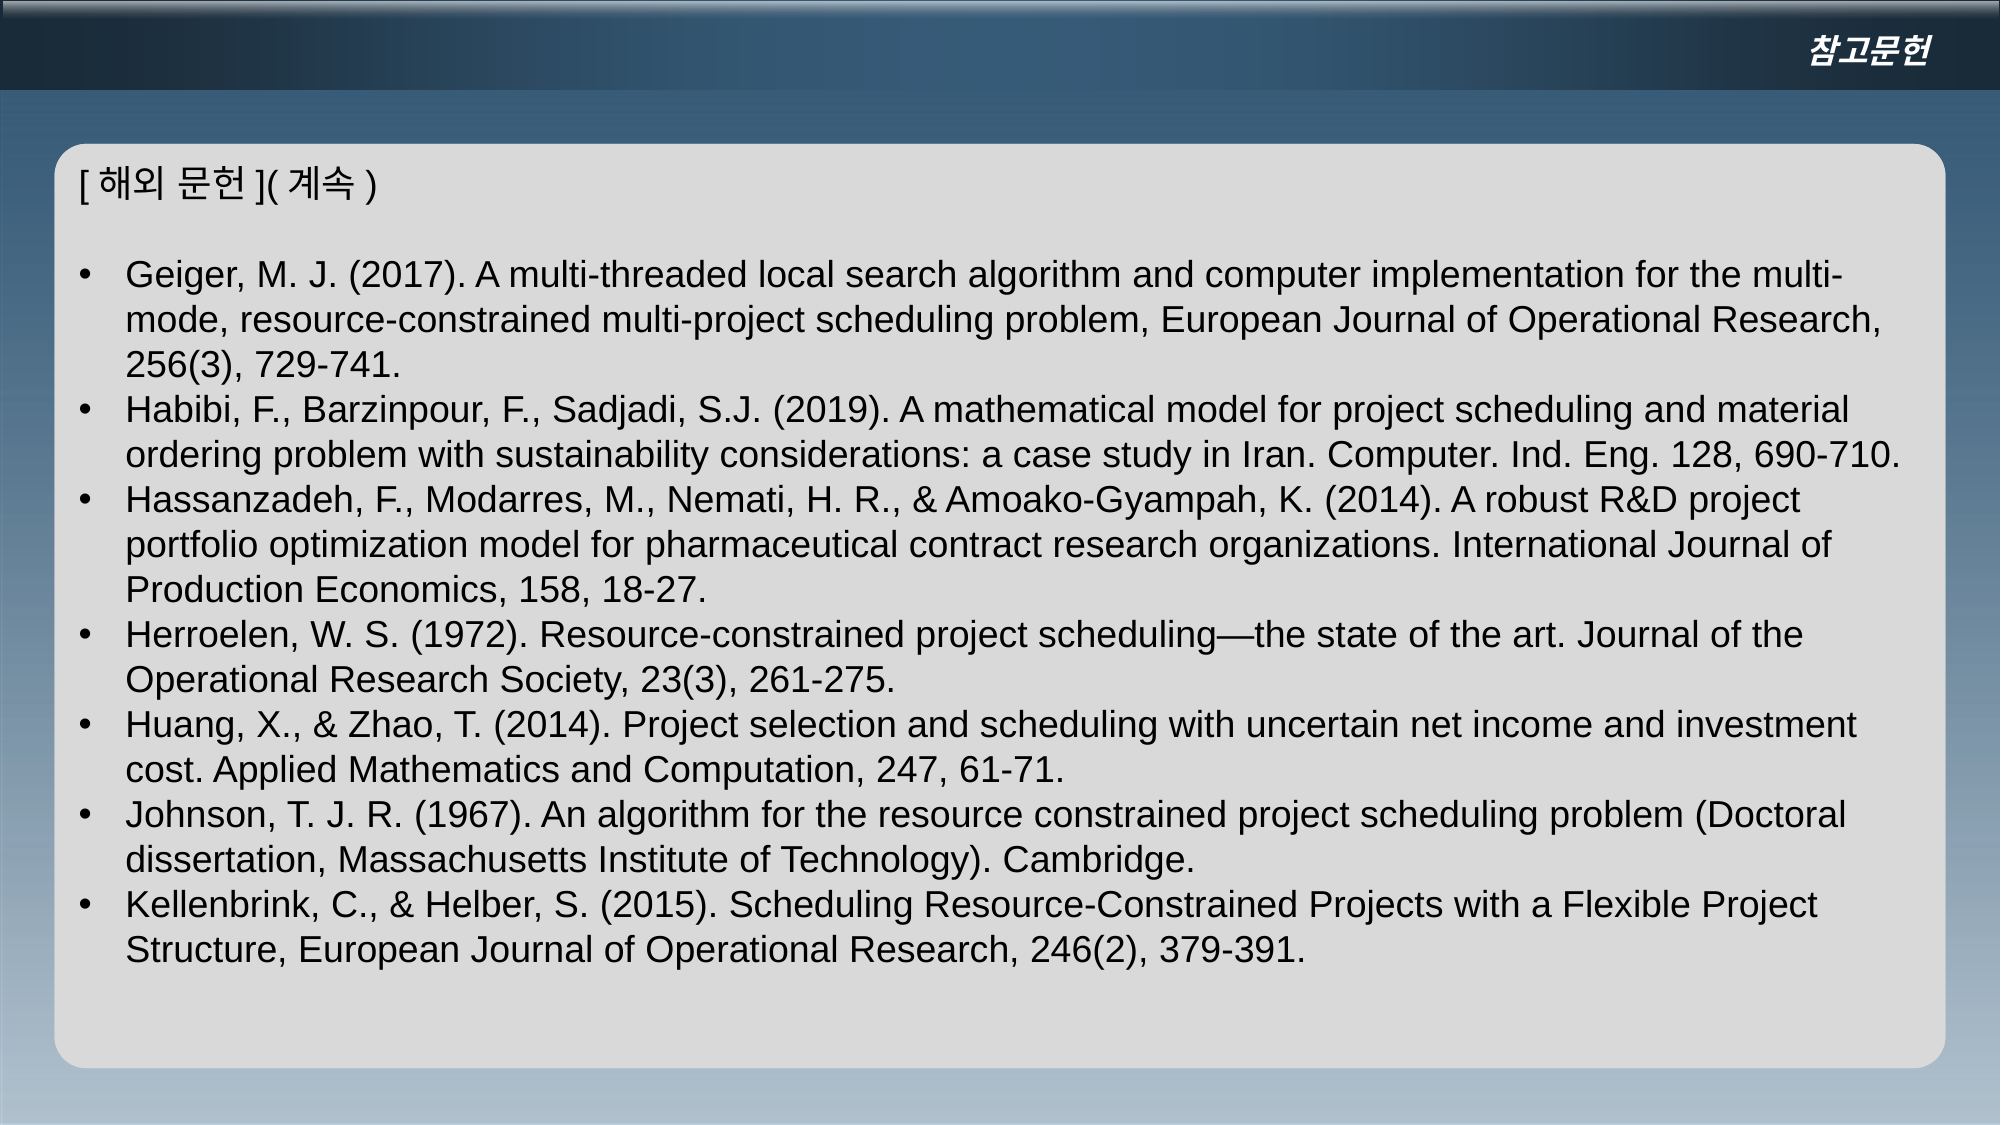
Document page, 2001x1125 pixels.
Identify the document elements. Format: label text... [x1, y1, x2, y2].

text_box [해외 문헌](계속) Geiger, M. J. (2017). A multi-threaded local search algorithm and computer implementation for the multi-mode, resource-constrained multi-project scheduling problem, European Journal of Operational Research, 256(3), 729-741. Habibi, F., Barzinpour, F., Sadjadi, S.J. (2019). A mathematical model for project scheduling and material ordering problem with sustainability considerations: a case study in Iran. Computer. Ind. Eng. 128, 690-710. Hassanzadeh, F., Modarres, M., Nemati, H. R., & Amoako-Gyampah, K. (2014). A robust R&D project portfolio optimization model for pharmaceutical contract research organizations. International Journal of Production Economics, 158, 18-27. Herroelen, W. S. (1972). Resource-constrained project scheduling—the state of the art. Journal of the Operational Research Society, 23(3), 261-275. Huang, X., & Zhao, T. (2014). Project selection and scheduling with uncertain net income and investment cost. Applied Mathematics and Computation, 247, 61-71. Johnson, T. J. R. (1967). An algorithm for the resource constrained project scheduling problem (Doctoral dissertation, Massachusetts Institute of Technology). Cambridge. Kellenbrink, C., & Helber, S. (2015). Scheduling Resource-Constrained Projects with a Flexible Project Structure, European Journal of Operational Research, 246(2), 379-391. [53, 142, 1947, 1070]
picture [0, 0, 2000, 1125]
text_box 참고문헌 [1377, 23, 1944, 78]
